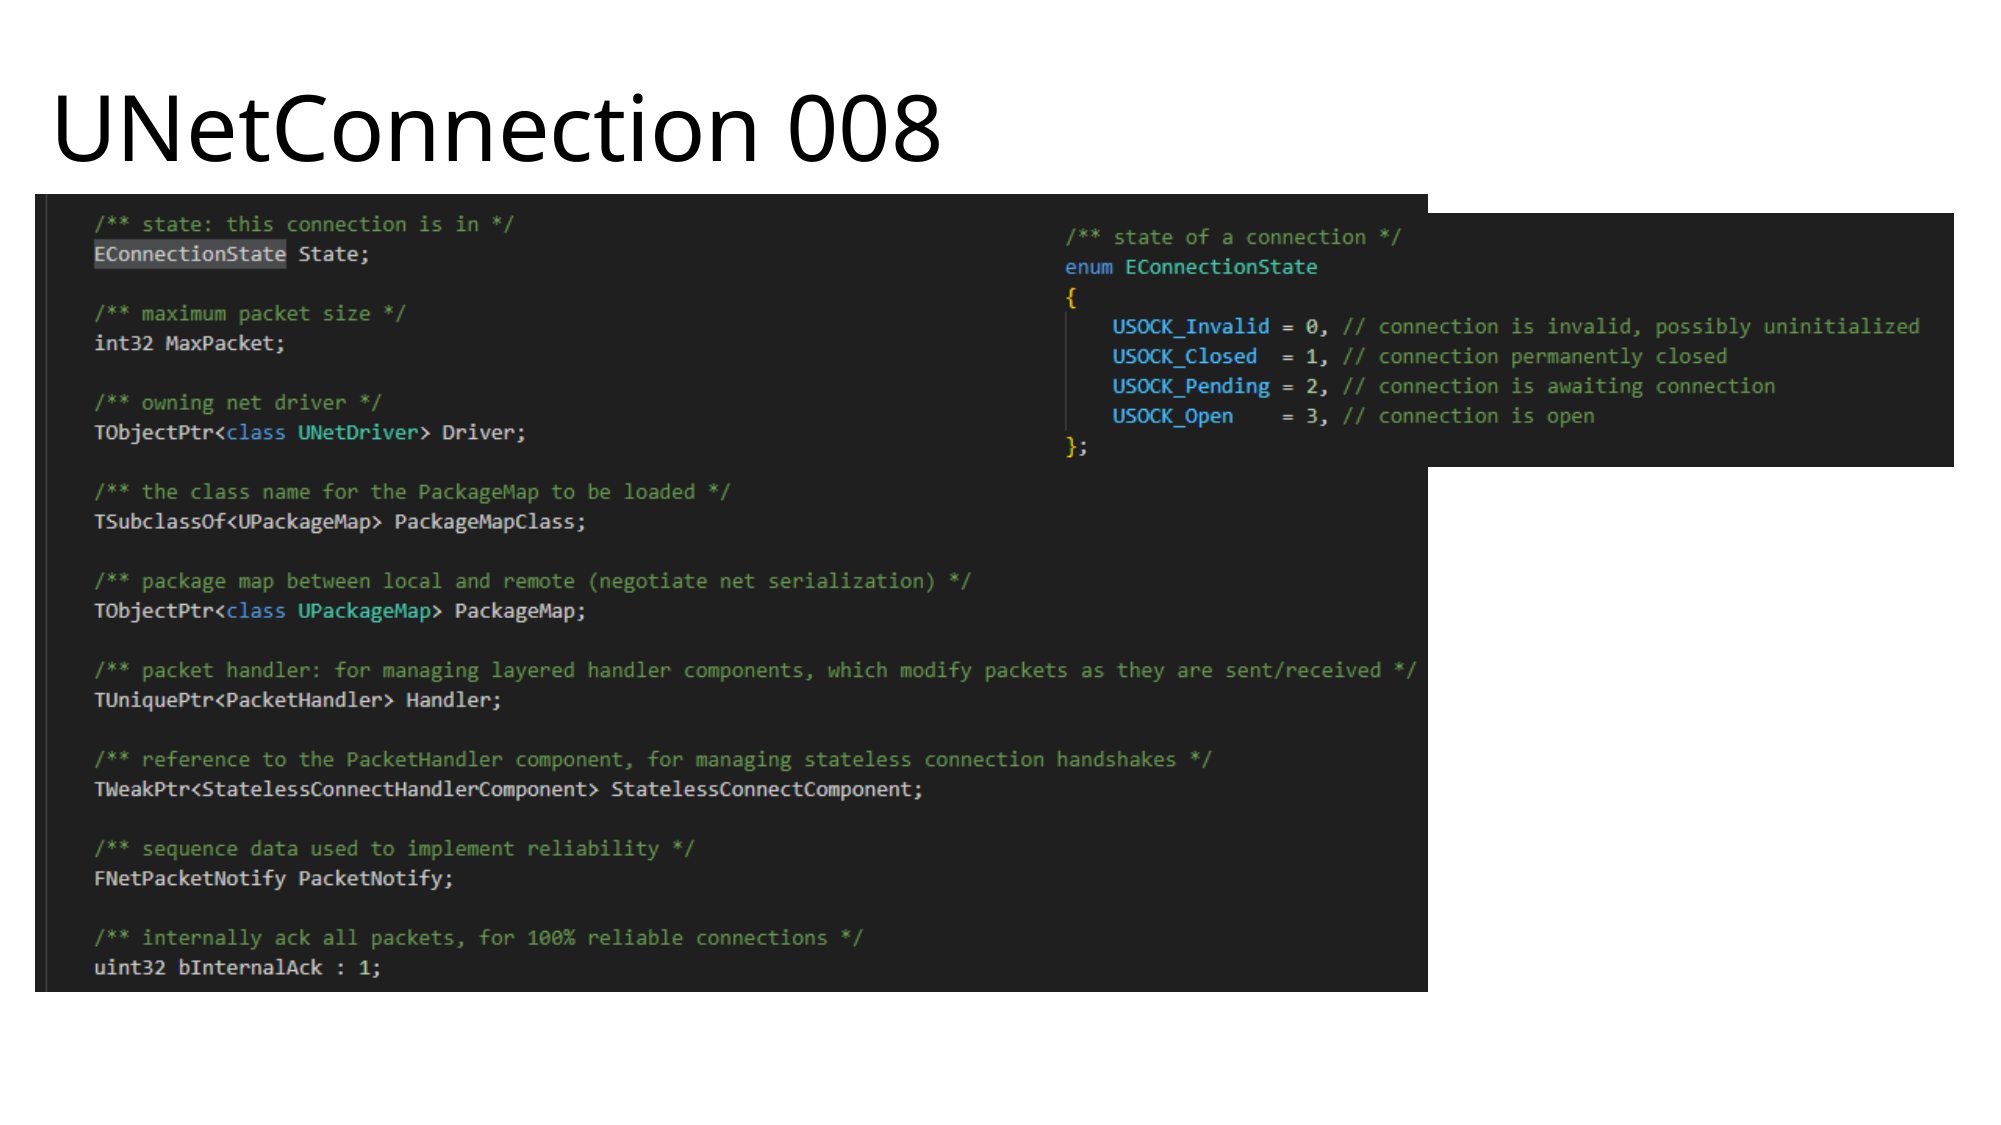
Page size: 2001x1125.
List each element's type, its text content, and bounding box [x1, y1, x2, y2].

picture [34, 194, 1954, 992]
text_box UNetConnection 008 [34, 67, 1760, 195]
